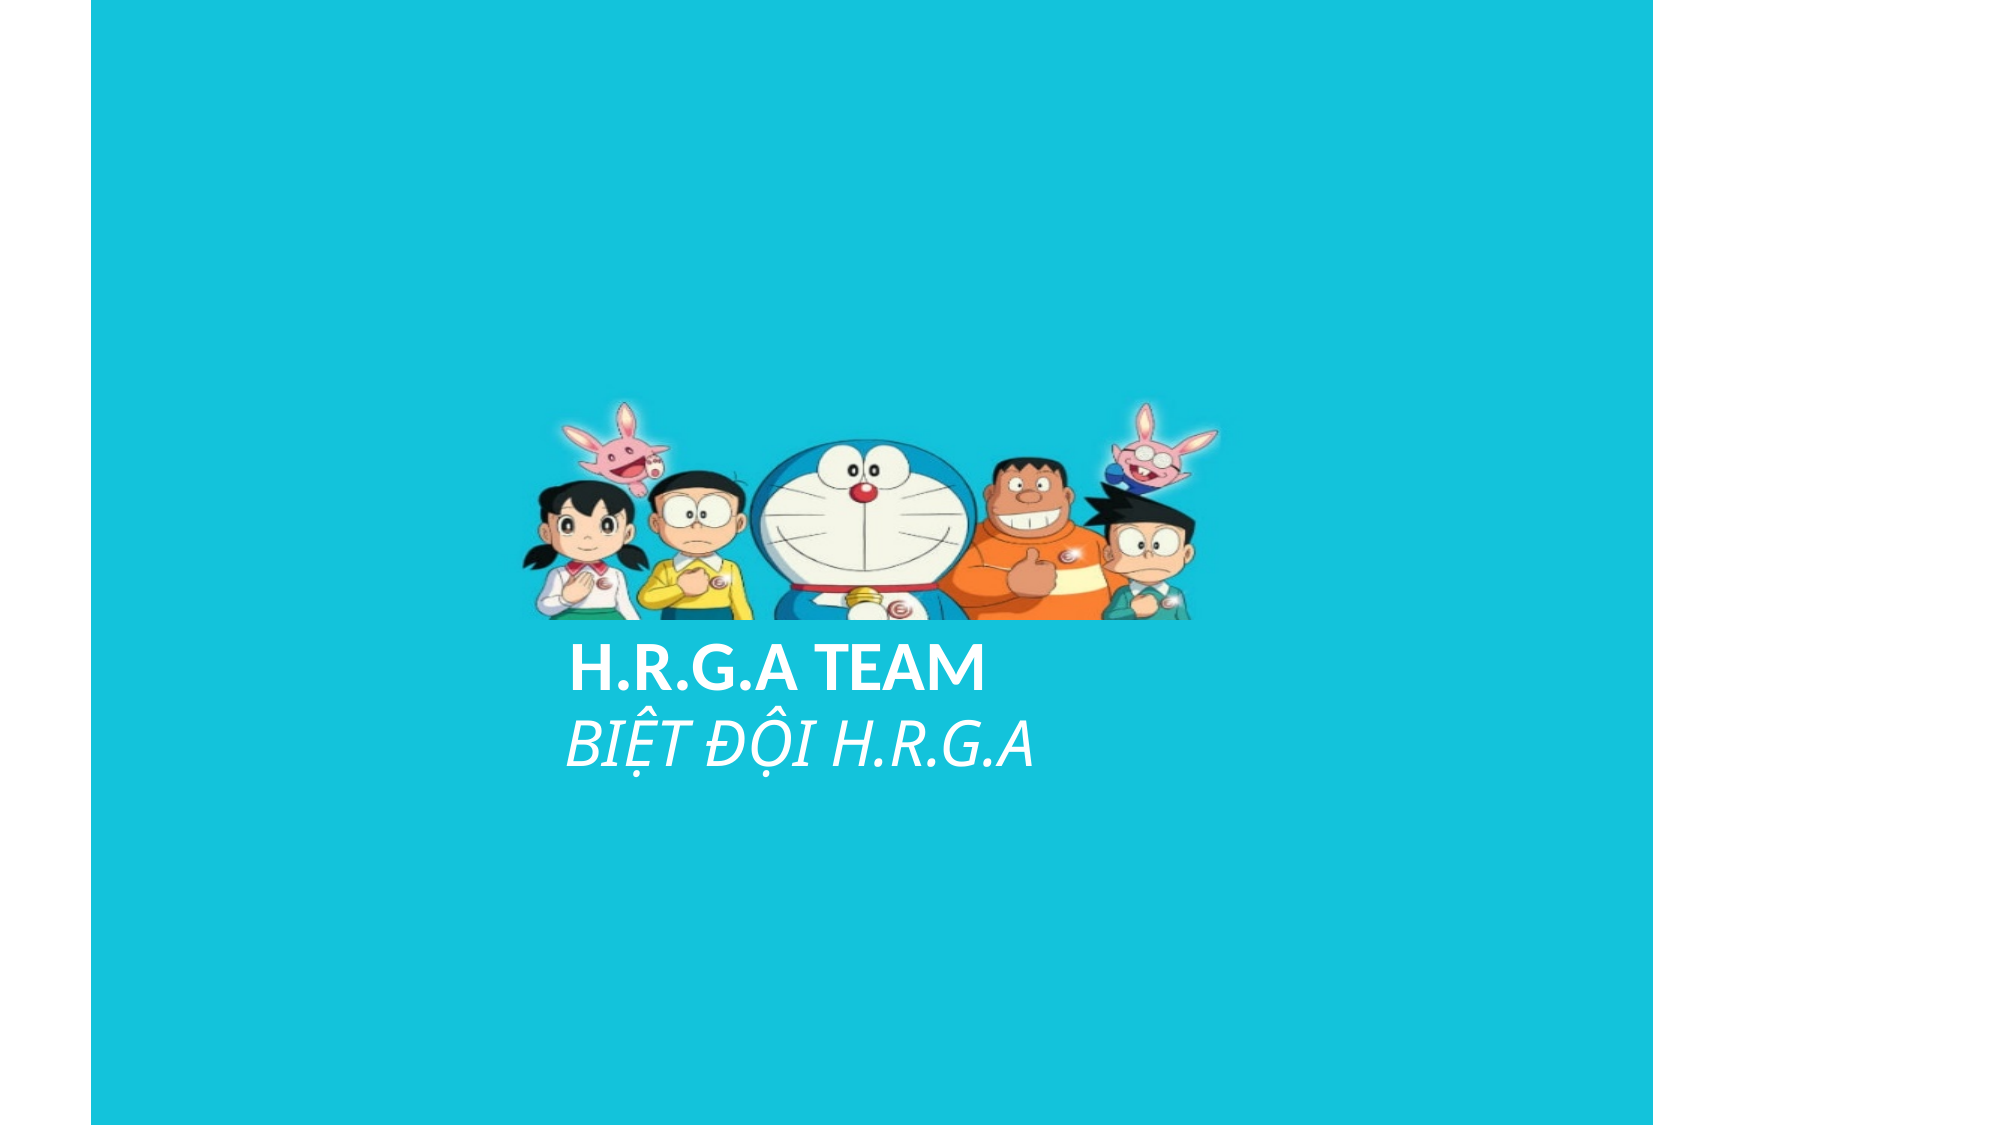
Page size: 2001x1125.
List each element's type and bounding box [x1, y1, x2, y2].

list [91, 0, 1653, 1125]
picture [462, 620, 1308, 864]
